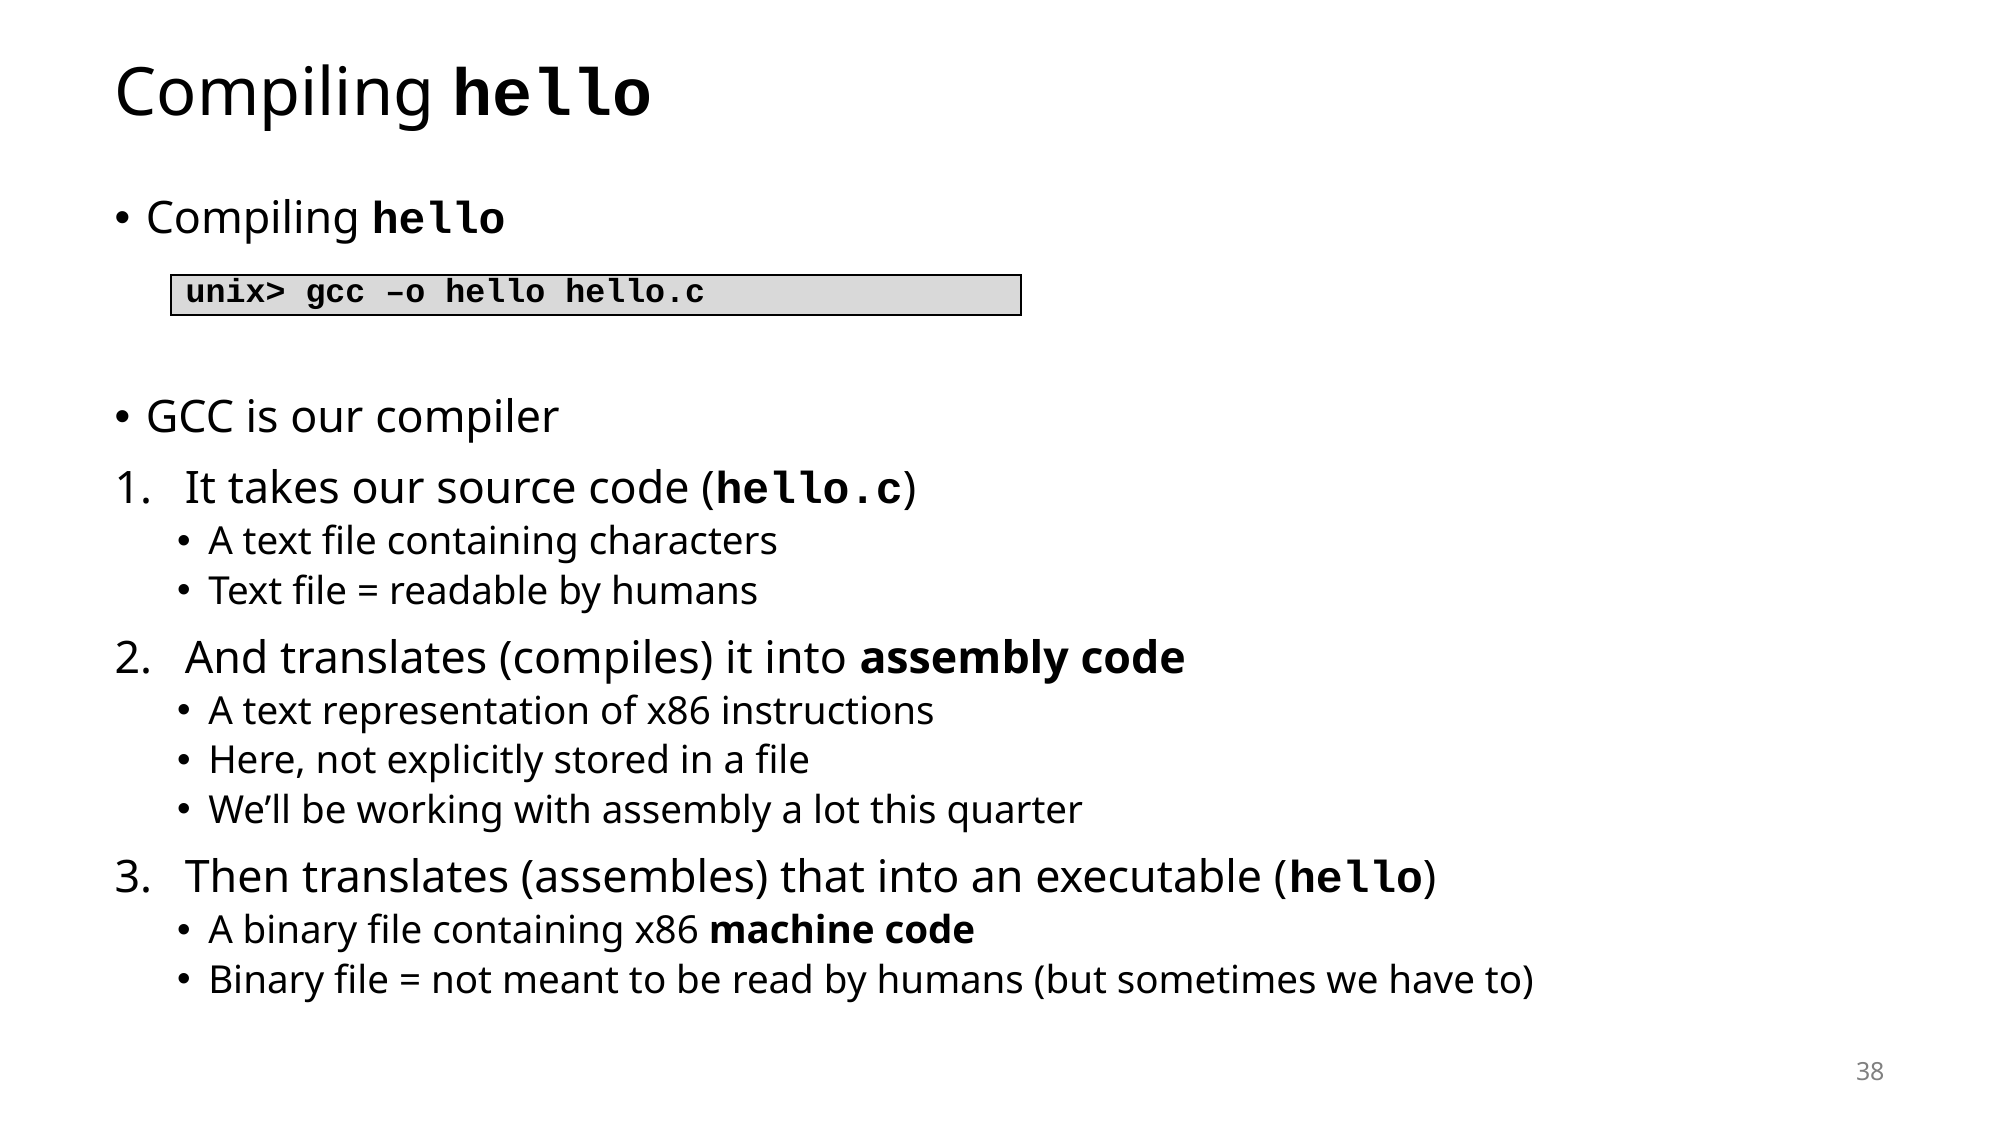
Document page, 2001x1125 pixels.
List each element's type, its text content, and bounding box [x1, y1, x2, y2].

text_box unix> gcc –o hello hello.c [170, 275, 1021, 316]
slide_number 38 [1749, 1042, 1900, 1103]
title Compiling hello [99, 37, 1900, 150]
list Compiling hello GCC is our compiler It takes our source code (hello.c) A text file containing characters Text file = readable by humans And translates (compiles) it into assembly code A text representation of x86 instructions Here, not explicitly stored in a file We’ll be working with assembly a lot this quarter Then translates (assembles) that into an executable (hello) A binary file containing x86 machine code Binary file = not meant to be read by humans (but sometimes we have to) [99, 187, 1900, 1013]
